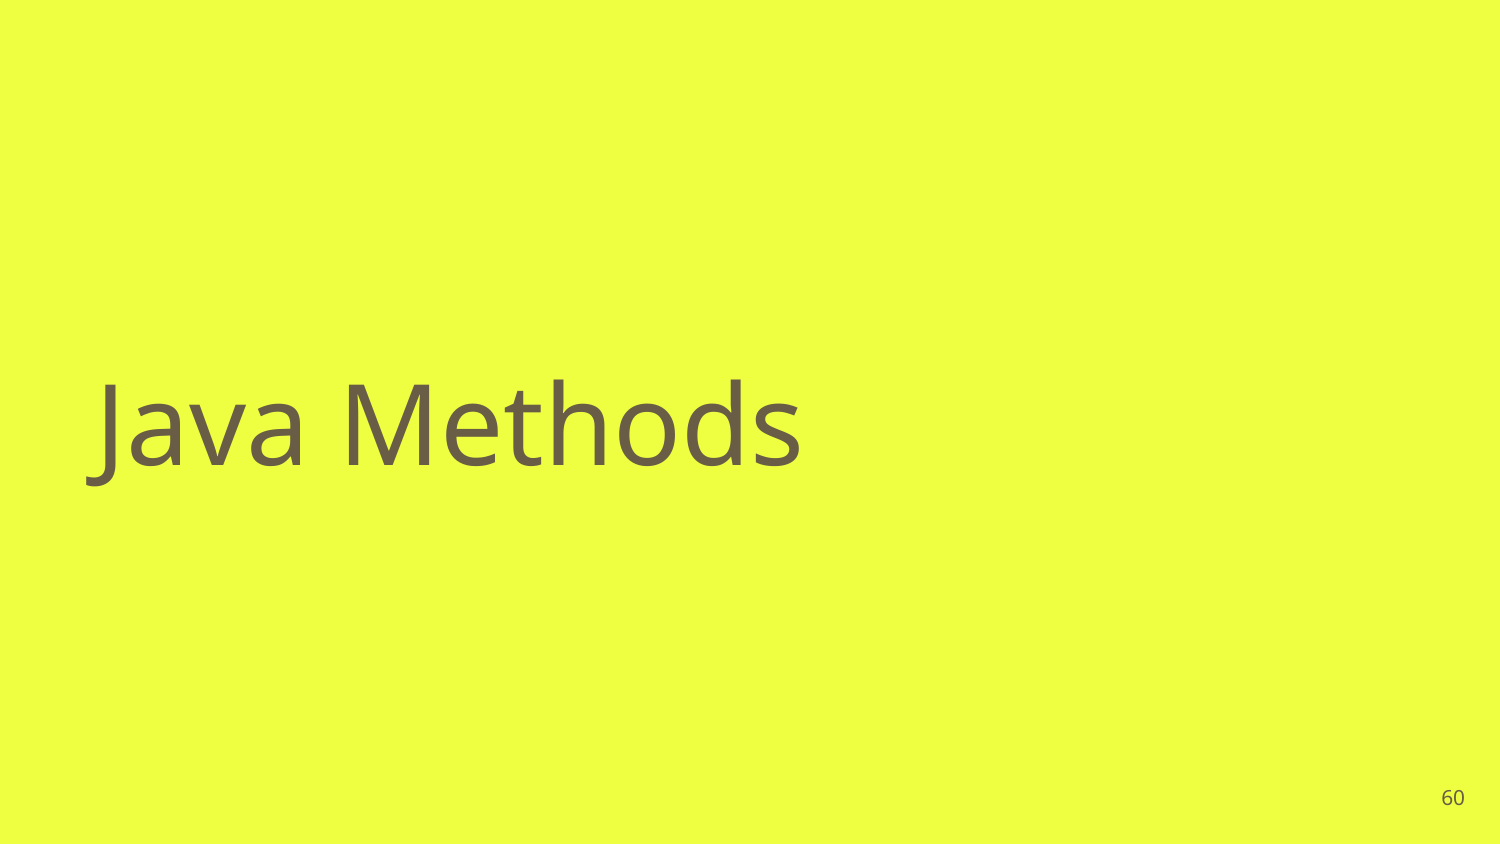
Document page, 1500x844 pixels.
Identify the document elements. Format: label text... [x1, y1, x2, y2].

title Java Methods [80, 86, 1002, 758]
slide_number 60 [1389, 764, 1480, 830]
